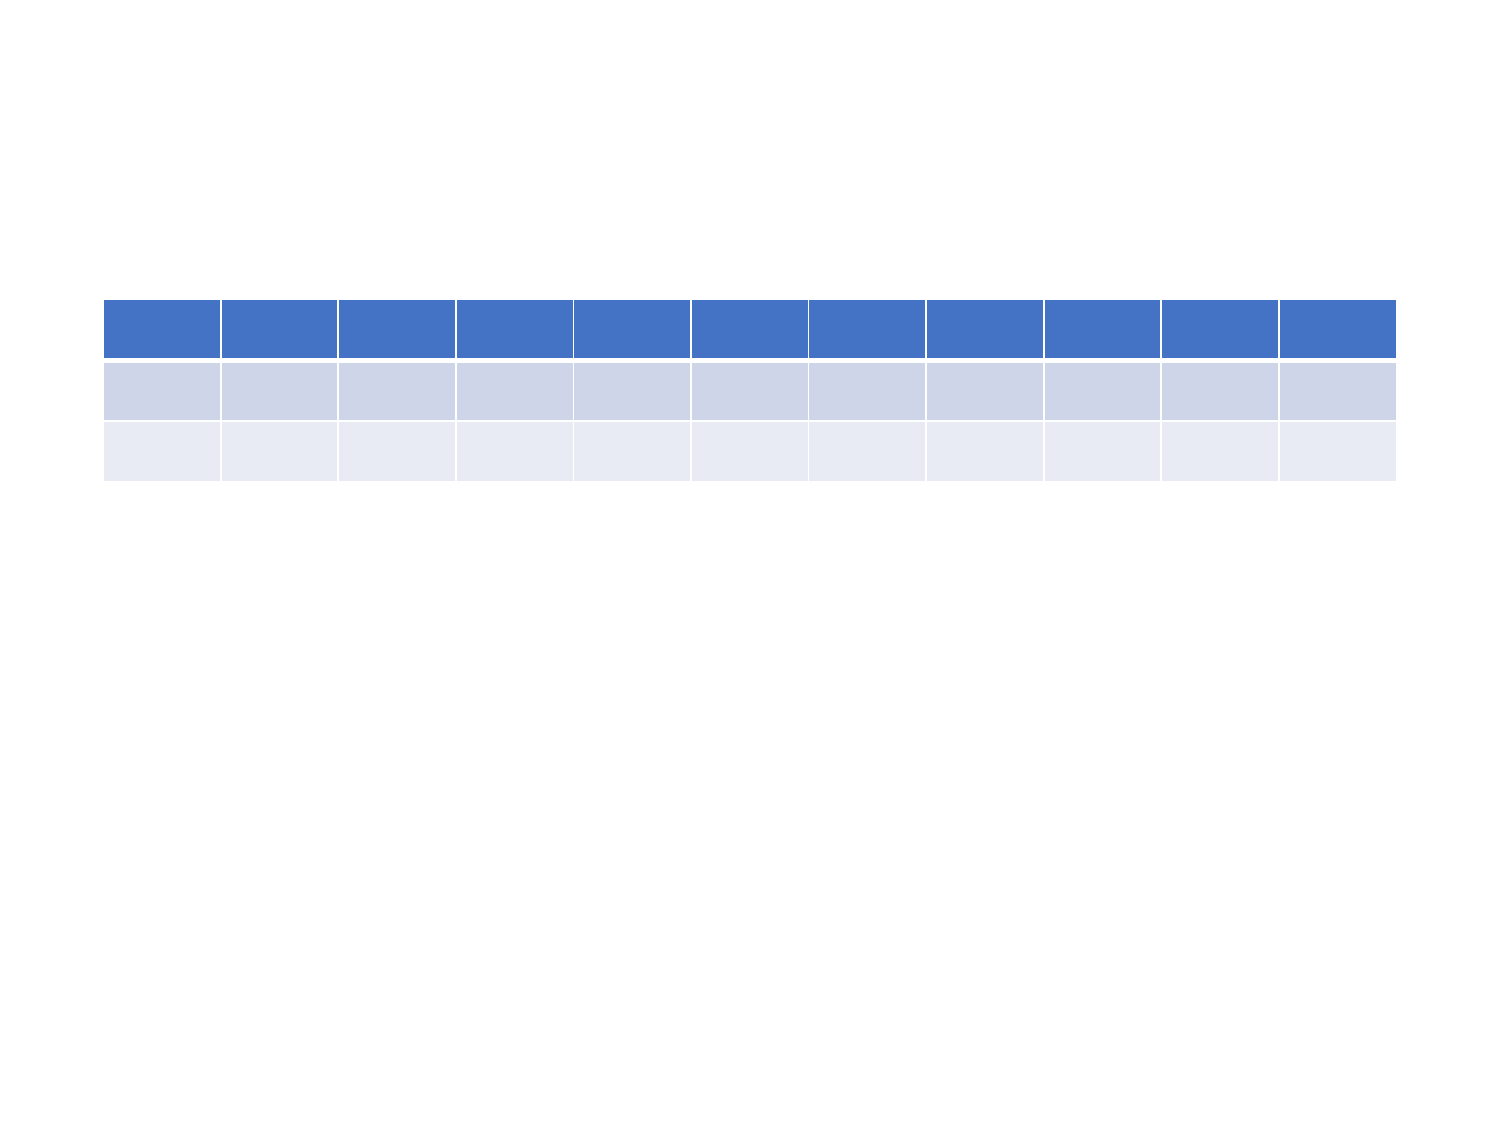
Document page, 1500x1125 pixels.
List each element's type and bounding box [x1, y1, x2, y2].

table_header [457, 300, 573, 358]
table_cell [222, 363, 337, 420]
table_cell [1280, 422, 1396, 481]
table_cell [692, 363, 808, 420]
table_cell [574, 363, 690, 420]
table_cell [1045, 422, 1160, 481]
table_header [339, 300, 455, 358]
table_header [1280, 300, 1396, 358]
table_cell [457, 363, 573, 420]
table_cell [222, 422, 337, 481]
table_cell [574, 422, 690, 481]
table_header [927, 300, 1043, 358]
table_cell [1045, 363, 1160, 420]
table_cell [339, 363, 455, 420]
table_cell [1162, 363, 1278, 420]
table_header [809, 300, 925, 358]
table_header [104, 300, 220, 358]
table_header [222, 300, 337, 358]
table_cell [1280, 363, 1396, 420]
table_cell [457, 422, 573, 481]
table_header [692, 300, 808, 358]
table_header [1045, 300, 1160, 358]
table_cell [104, 363, 220, 420]
table_cell [809, 422, 925, 481]
table_cell [339, 422, 455, 481]
table_header [574, 300, 690, 358]
table_cell [809, 363, 925, 420]
table_cell [1162, 422, 1278, 481]
table_cell [927, 363, 1043, 420]
table_header [1162, 300, 1278, 358]
table_cell [927, 422, 1043, 481]
table_cell [692, 422, 808, 481]
table_cell [104, 422, 220, 481]
